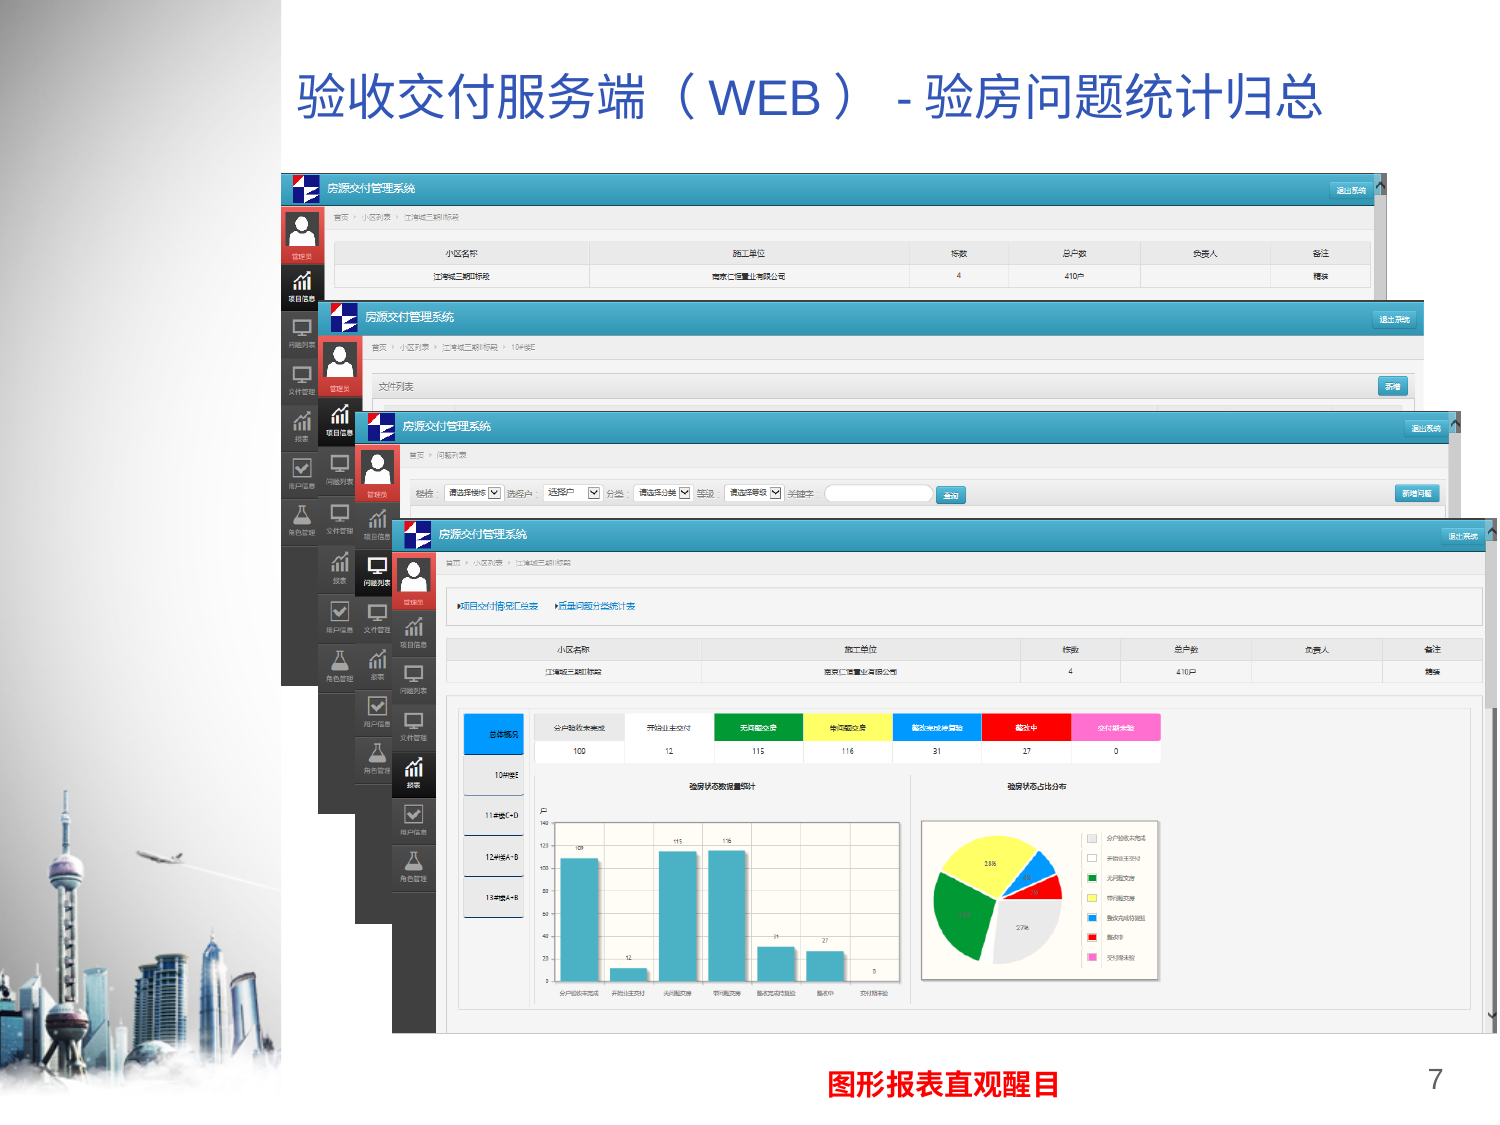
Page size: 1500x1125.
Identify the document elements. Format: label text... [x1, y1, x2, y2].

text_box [355, 411, 1461, 983]
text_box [318, 300, 1424, 876]
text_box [391, 518, 1497, 1109]
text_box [281, 173, 1387, 766]
title 验收交付服务端（WEB）-验房问题统计归总 [281, 36, 1455, 154]
picture [0, 0, 282, 1125]
